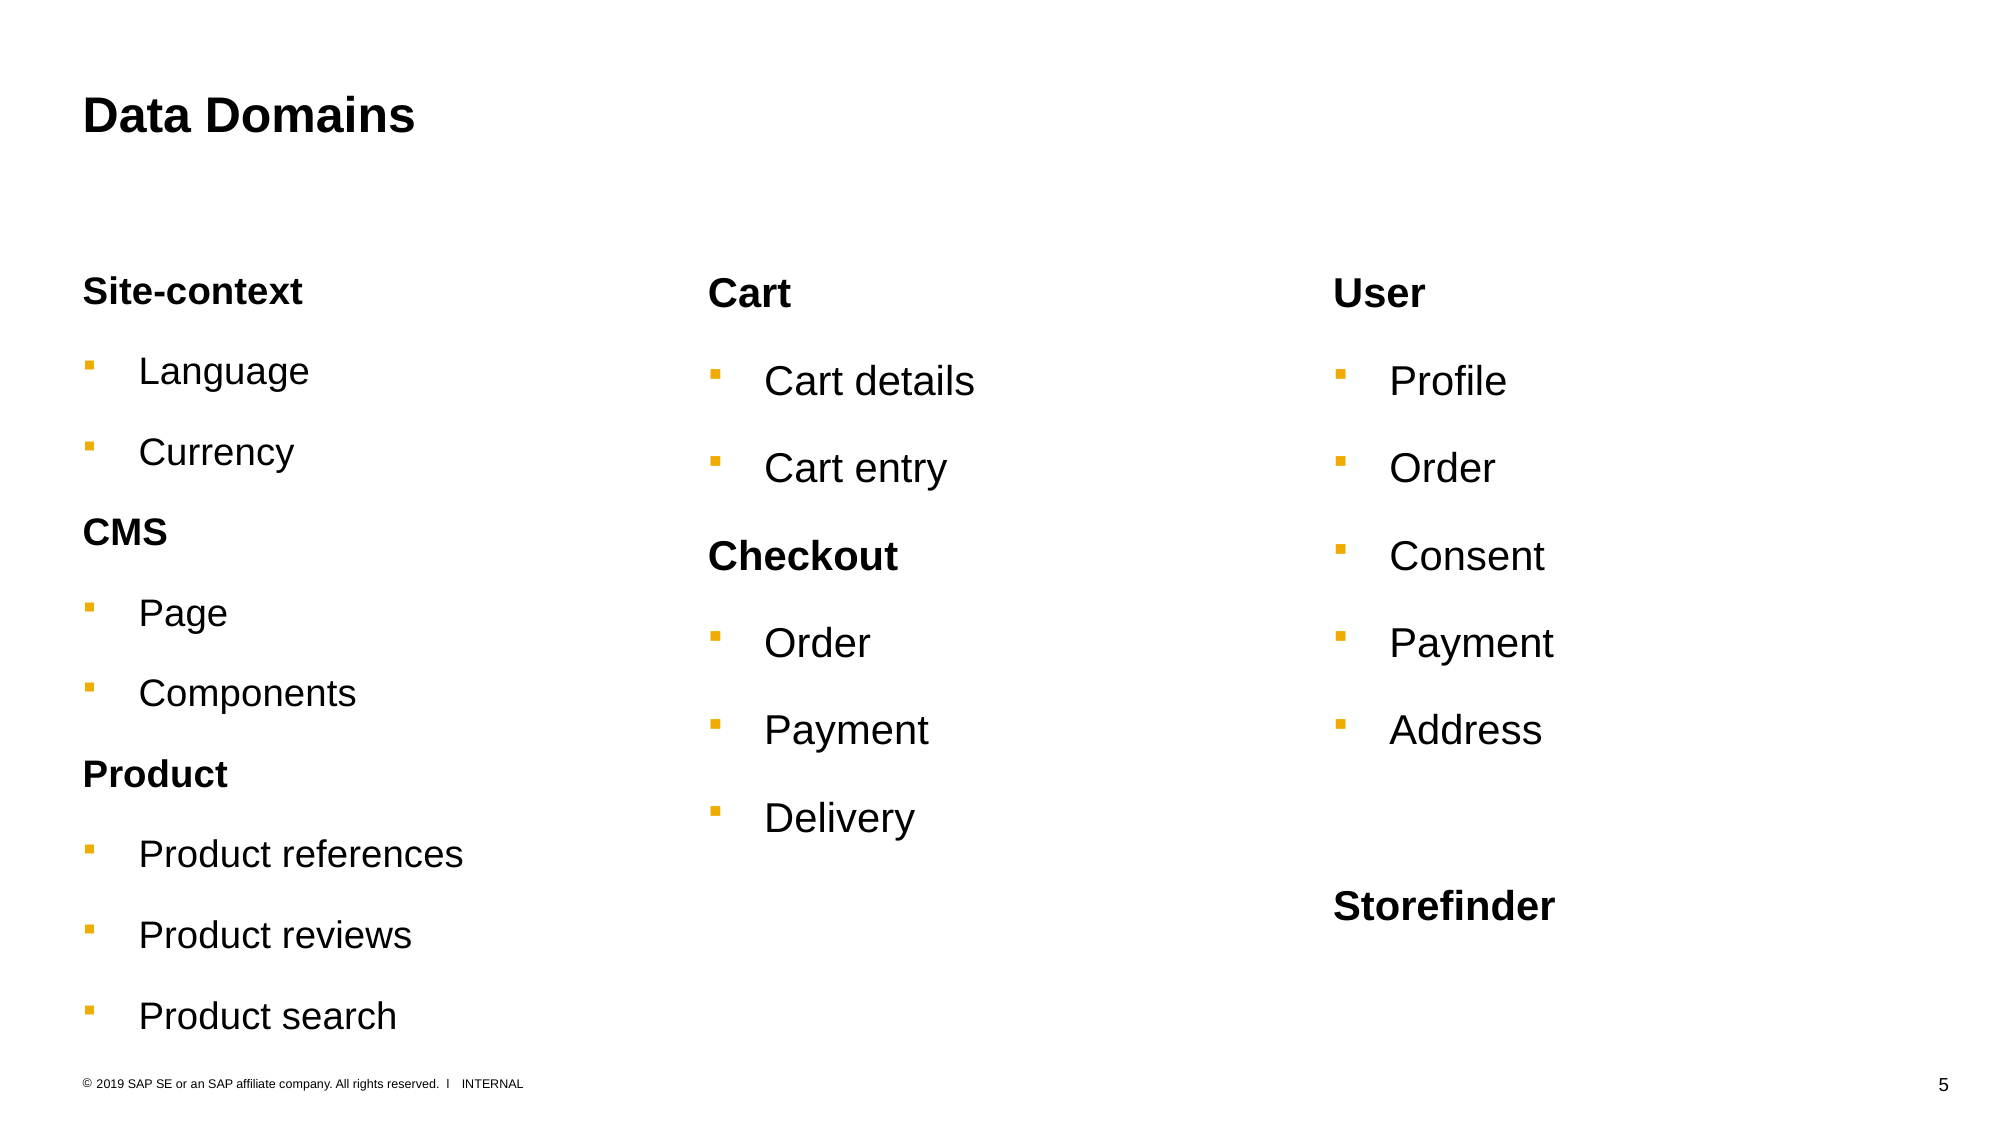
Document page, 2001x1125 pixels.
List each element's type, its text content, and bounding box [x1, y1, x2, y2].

title Data Domains [82, 82, 1918, 144]
list Cart Cart details Cart entry Checkout Order Payment Delivery [707, 265, 1293, 1040]
list User Profile Order Consent Payment Address Storefinder [1333, 265, 1918, 1040]
list Site-context Language Currency CMS Page Components Product Product references Product reviews Product search [82, 265, 668, 1040]
